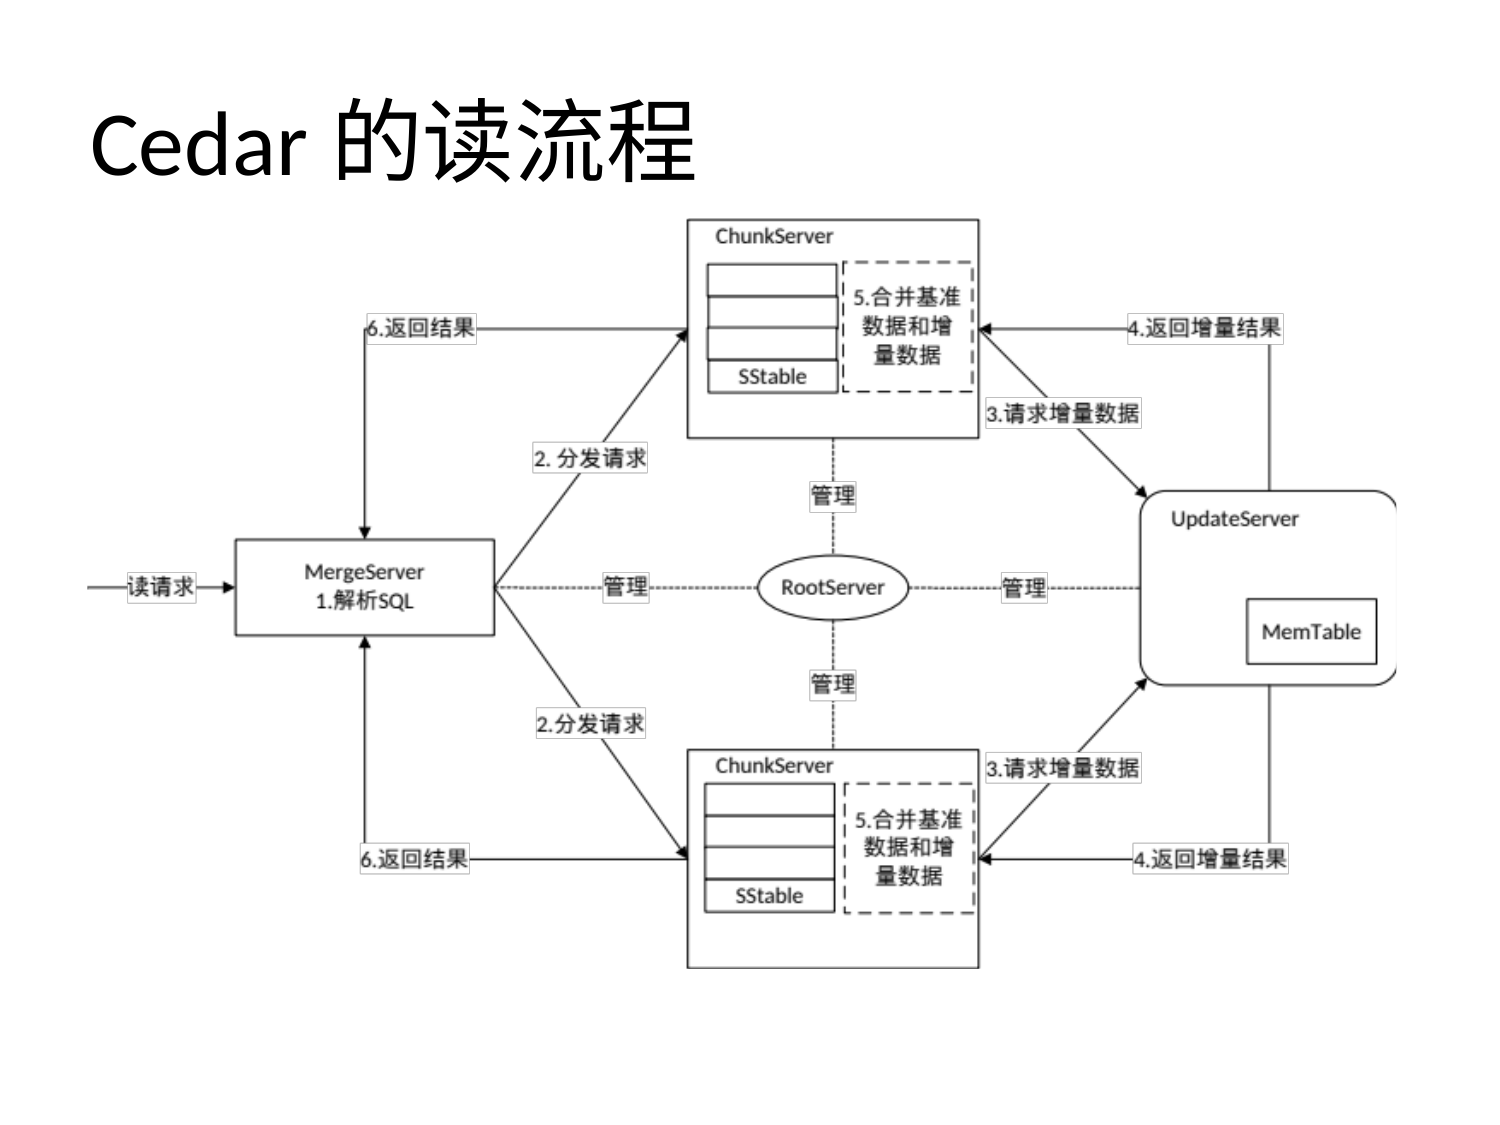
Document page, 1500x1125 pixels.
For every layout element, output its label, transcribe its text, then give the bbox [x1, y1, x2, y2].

picture [87, 218, 1397, 969]
title Cedar的读流程 [75, 45, 1425, 233]
